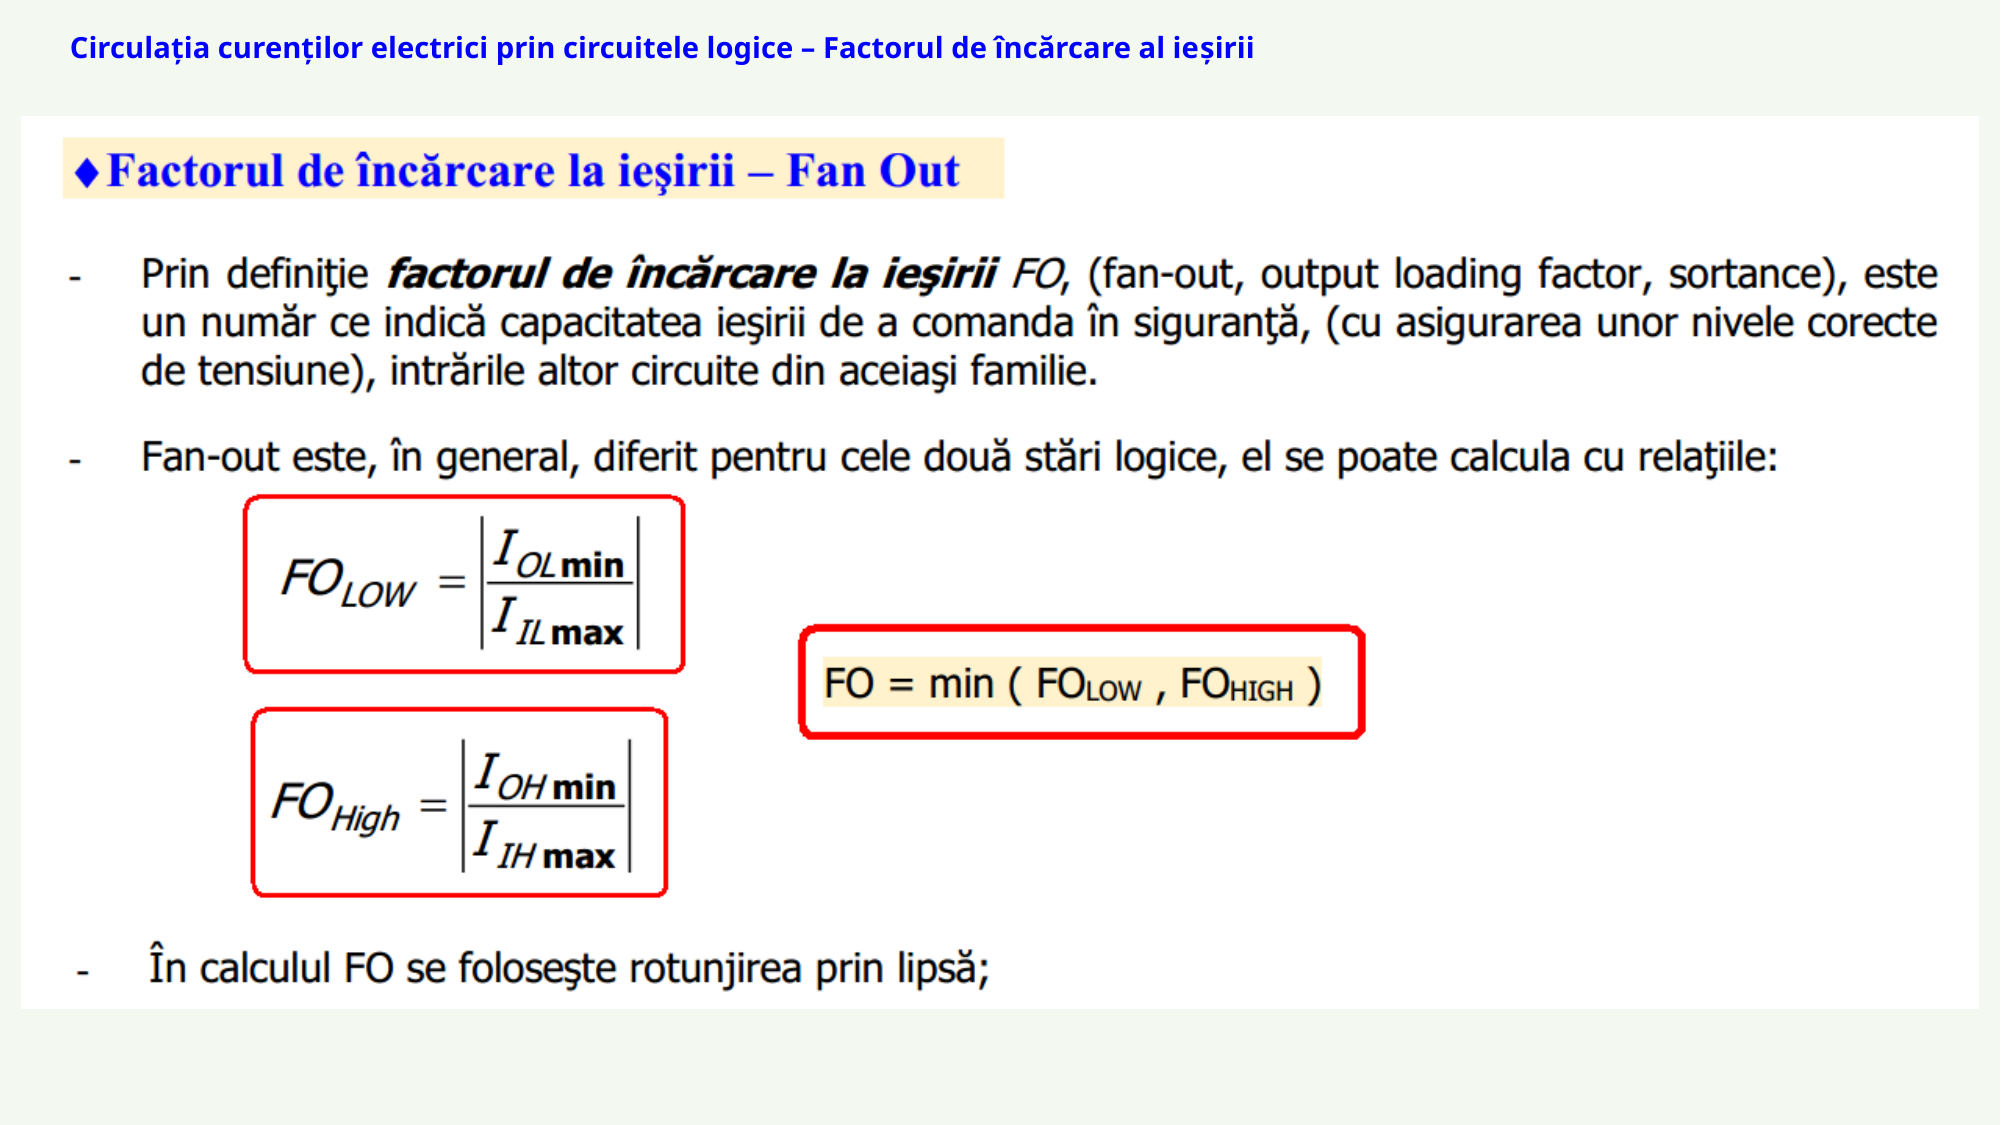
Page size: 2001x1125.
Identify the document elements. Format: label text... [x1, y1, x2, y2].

text_box Circulația curenților electrici prin circuitele logice – Factorul de încărcare al ieșirii [54, 22, 1660, 73]
picture [21, 116, 1979, 1009]
